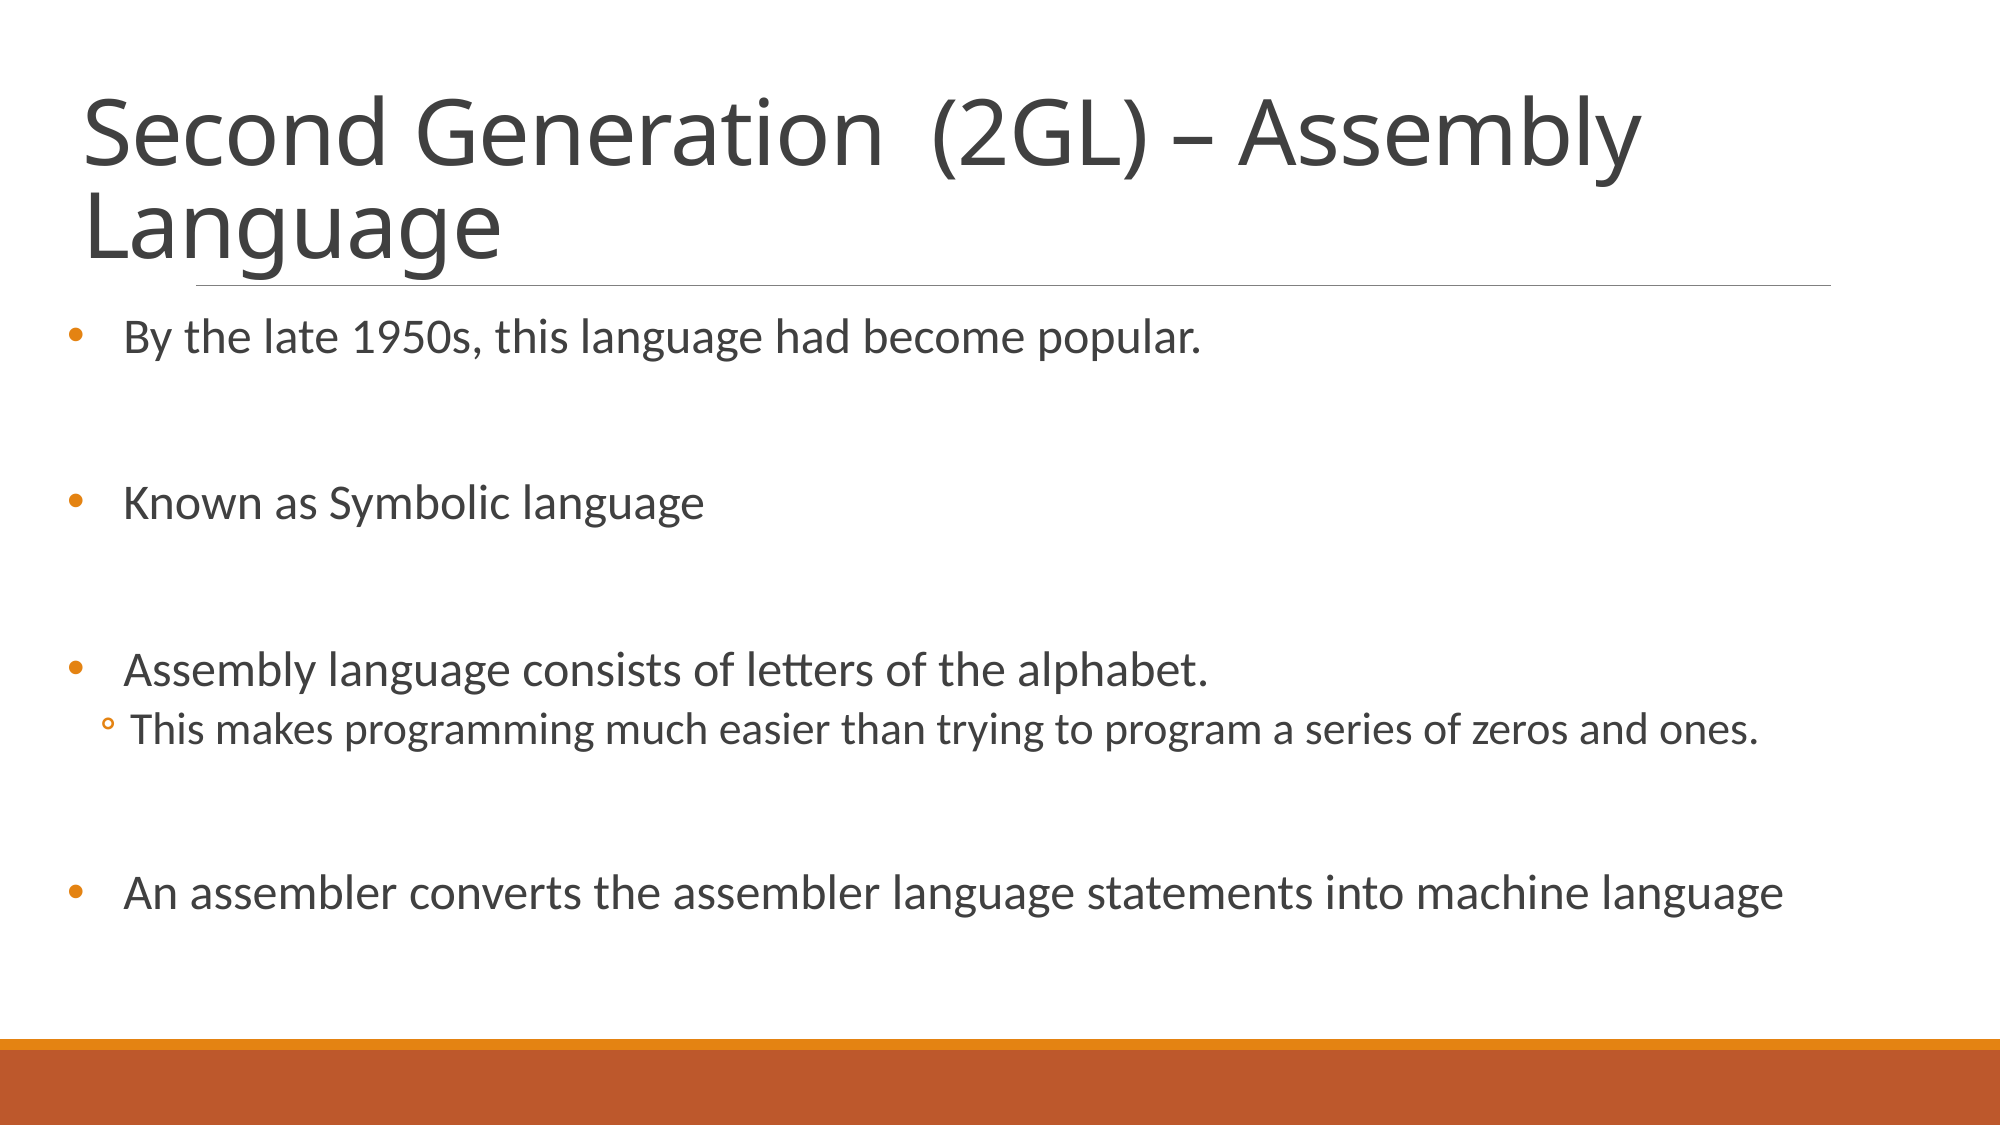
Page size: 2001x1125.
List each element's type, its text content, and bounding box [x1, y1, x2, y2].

list By the late 1950s, this language had become popular. Known as Symbolic language Assembly language consists of letters of the alphabet. This makes programming much easier than trying to program a series of zeros and ones. An assembler converts the assembler language statements into machine language [67, 302, 1932, 963]
title Second Generation (2GL) – Assembly Language [67, 47, 1932, 285]
